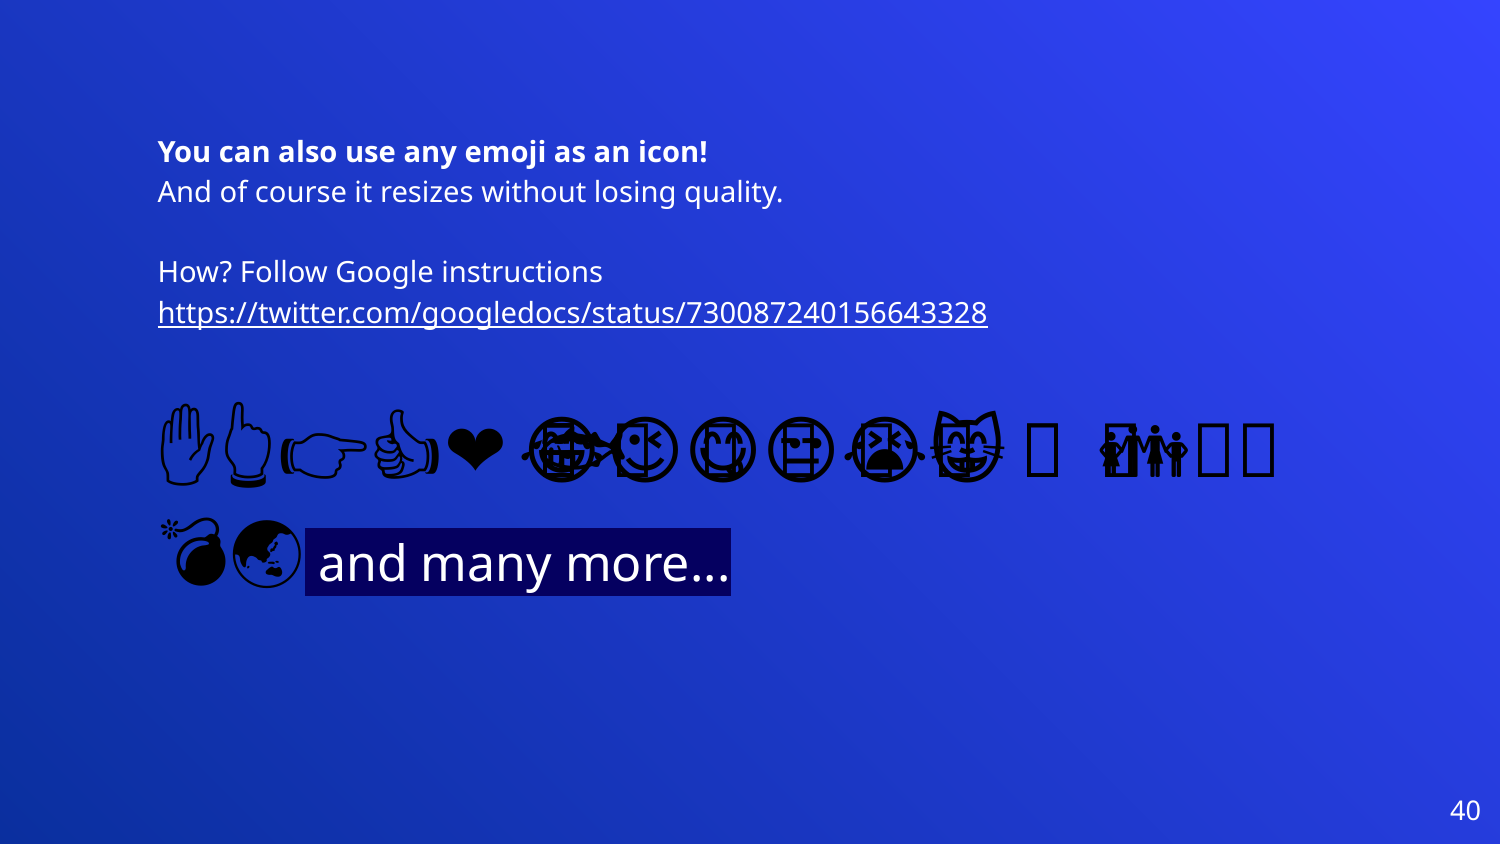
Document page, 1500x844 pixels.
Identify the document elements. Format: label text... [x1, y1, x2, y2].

text_box ✋👆👉👍👤👦👧👨👩👪💃🏃💑❤😂😉😋😒😭👶😸🐟🍒🍔💣📌📖🔨🎃🎈🎨🏈🏰🌏🔌🔑 and many more... [157, 389, 1360, 721]
slide_number 40 [1391, 779, 1482, 844]
list You can also use any emoji as an icon! And of course it resizes without losing quality. How? Follow Google instructions https://twitter.com/googledocs/status/730087240156643328 [157, 127, 1151, 317]
